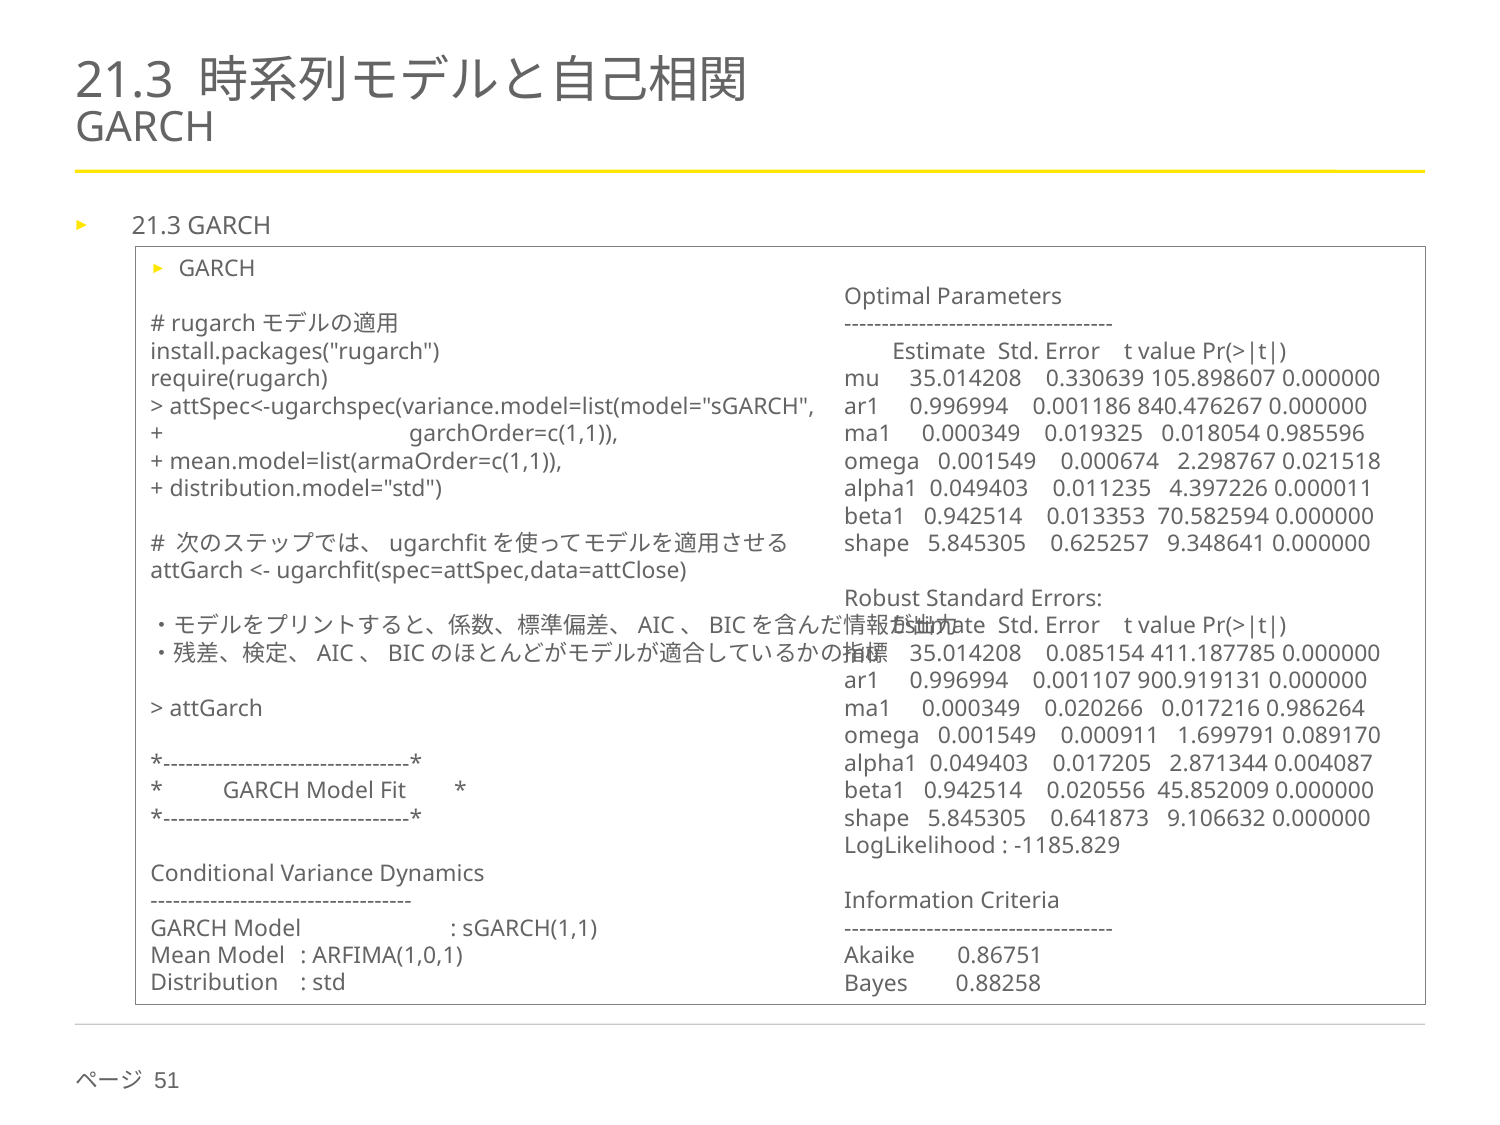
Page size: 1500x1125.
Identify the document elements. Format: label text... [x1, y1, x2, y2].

text_box GARCH # rugarchモデルの適用 install.packages("rugarch") require(rugarch) > attSpec<-ugarchspec(variance.model=list(model="sGARCH", + garchOrder=c(1,1)), + mean.model=list(armaOrder=c(1,1)), + distribution.model="std") # 次のステップでは、ugarchfitを使ってモデルを適用させる attGarch <- ugarchfit(spec=attSpec,data=attClose) ・モデルをプリントすると、係数、標準偏差、AIC、BICを含んだ情報が出力 ・残差、検定、AIC、BICのほとんどがモデルが適合しているかの指標 > attGarch *---------------------------------* * GARCH Model Fit * *---------------------------------* Conditional Variance Dynamics ----------------------------------- GARCH Model : sGARCH(1,1) Mean Model : ARFIMA(1,0,1) Distribution : std [134, 245, 1428, 1007]
list 21.3 GARCH [73, 209, 1424, 981]
title 21.3 時系列モデルと自己相関 GARCH [75, 33, 1426, 175]
text_box Optimal Parameters ------------------------------------ Estimate Std. Error t value Pr(>|t|) mu 35.014208 0.330639 105.898607 0.000000 ar1 0.996994 0.001186 840.476267 0.000000 ma1 0.000349 0.019325 0.018054 0.985596 omega 0.001549 0.000674 2.298767 0.021518 alpha1 0.049403 0.011235 4.397226 0.000011 beta1 0.942514 0.013353 70.582594 0.000000 shape 5.845305 0.625257 9.348641 0.000000 Robust Standard Errors: Estimate Std. Error t value Pr(>|t|) mu 35.014208 0.085154 411.187785 0.000000 ar1 0.996994 0.001107 900.919131 0.000000 ma1 0.000349 0.020266 0.017216 0.986264 omega 0.001549 0.000911 1.699791 0.089170 alpha1 0.049403 0.017205 2.871344 0.004087 beta1 0.942514 0.020556 45.852009 0.000000 shape 5.845305 0.641873 9.106632 0.000000 LogLikelihood : -1185.829 Information Criteria ------------------------------------ Akaike 0.86751 Bayes 0.88258 [829, 246, 1500, 1003]
